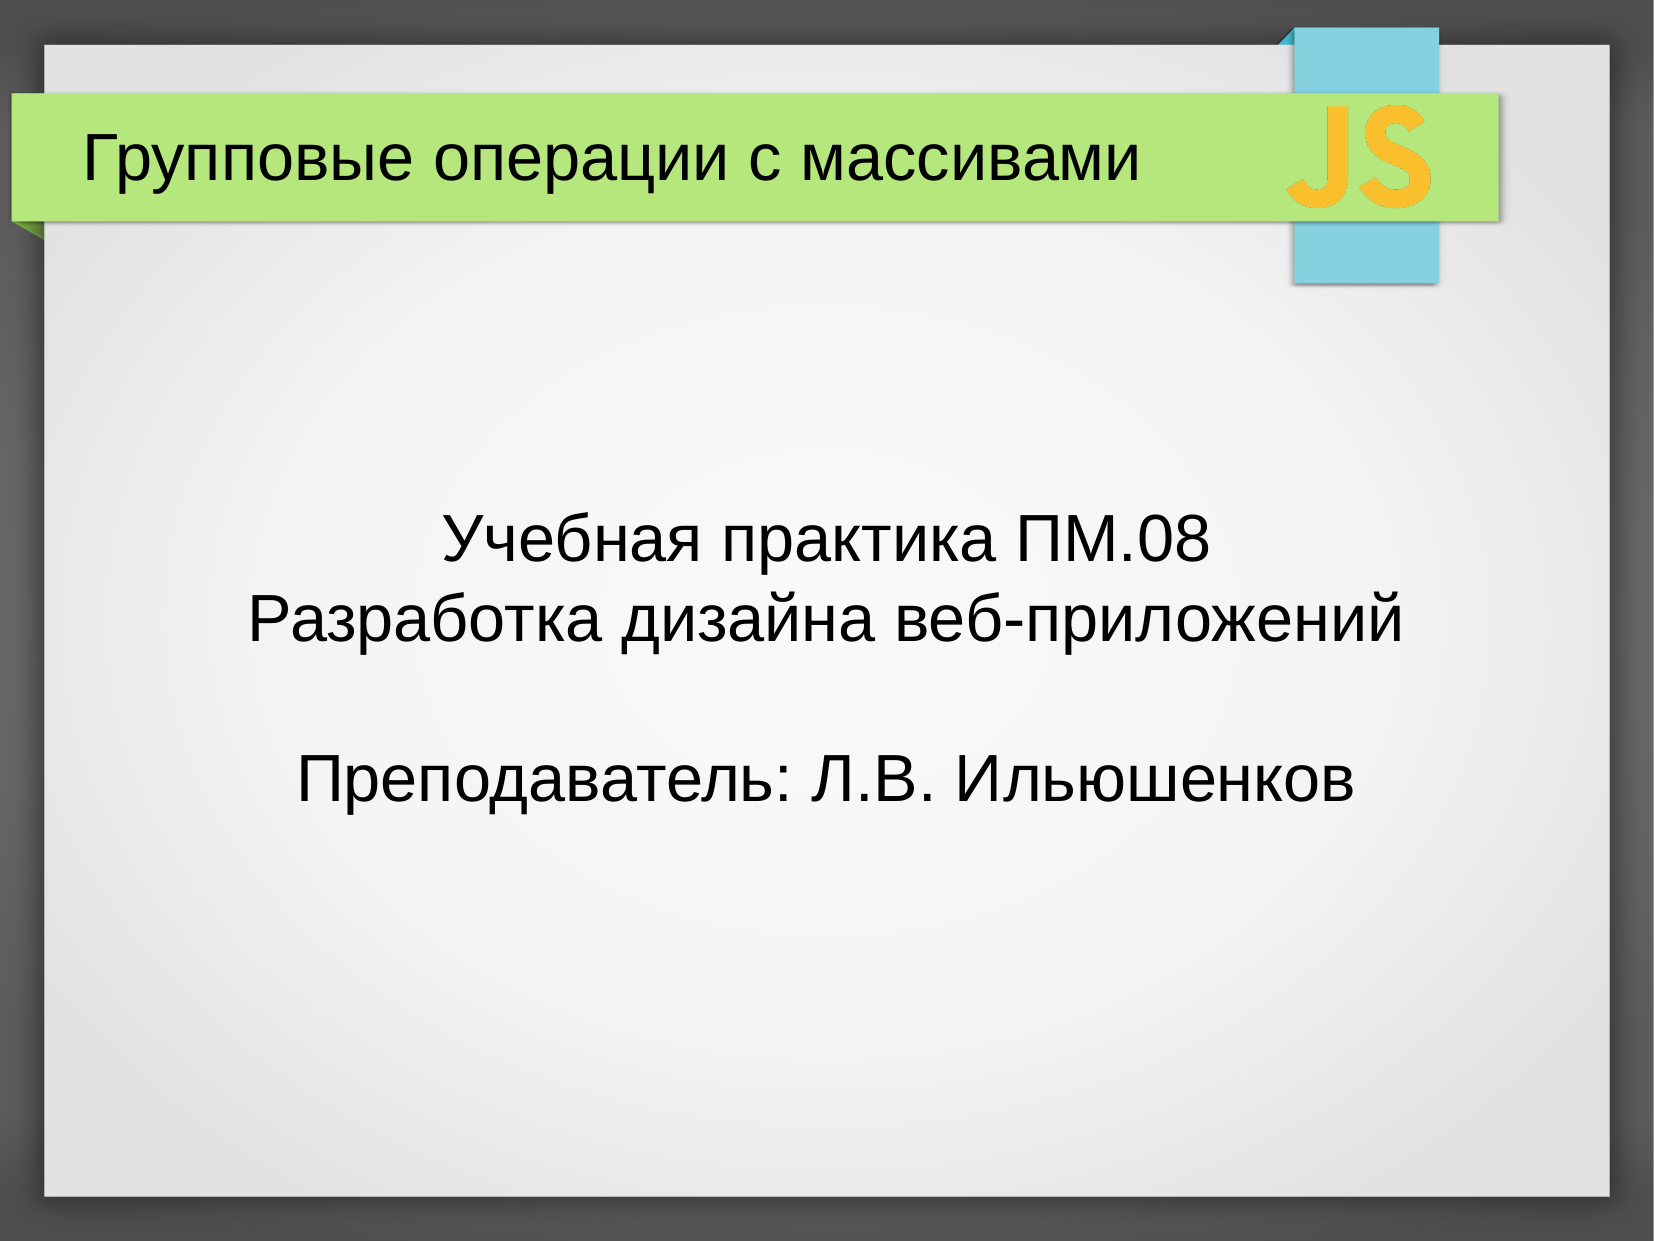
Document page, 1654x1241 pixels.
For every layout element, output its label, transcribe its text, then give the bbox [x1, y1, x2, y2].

text_box Учебная практика ПМ.08 Разработка дизайна веб-приложений Преподаватель: Л.В. Ильюшенков [82, 295, 1571, 1015]
picture [0, 0, 1654, 1241]
text_box Групповые операции с массивами [82, 94, 1258, 213]
